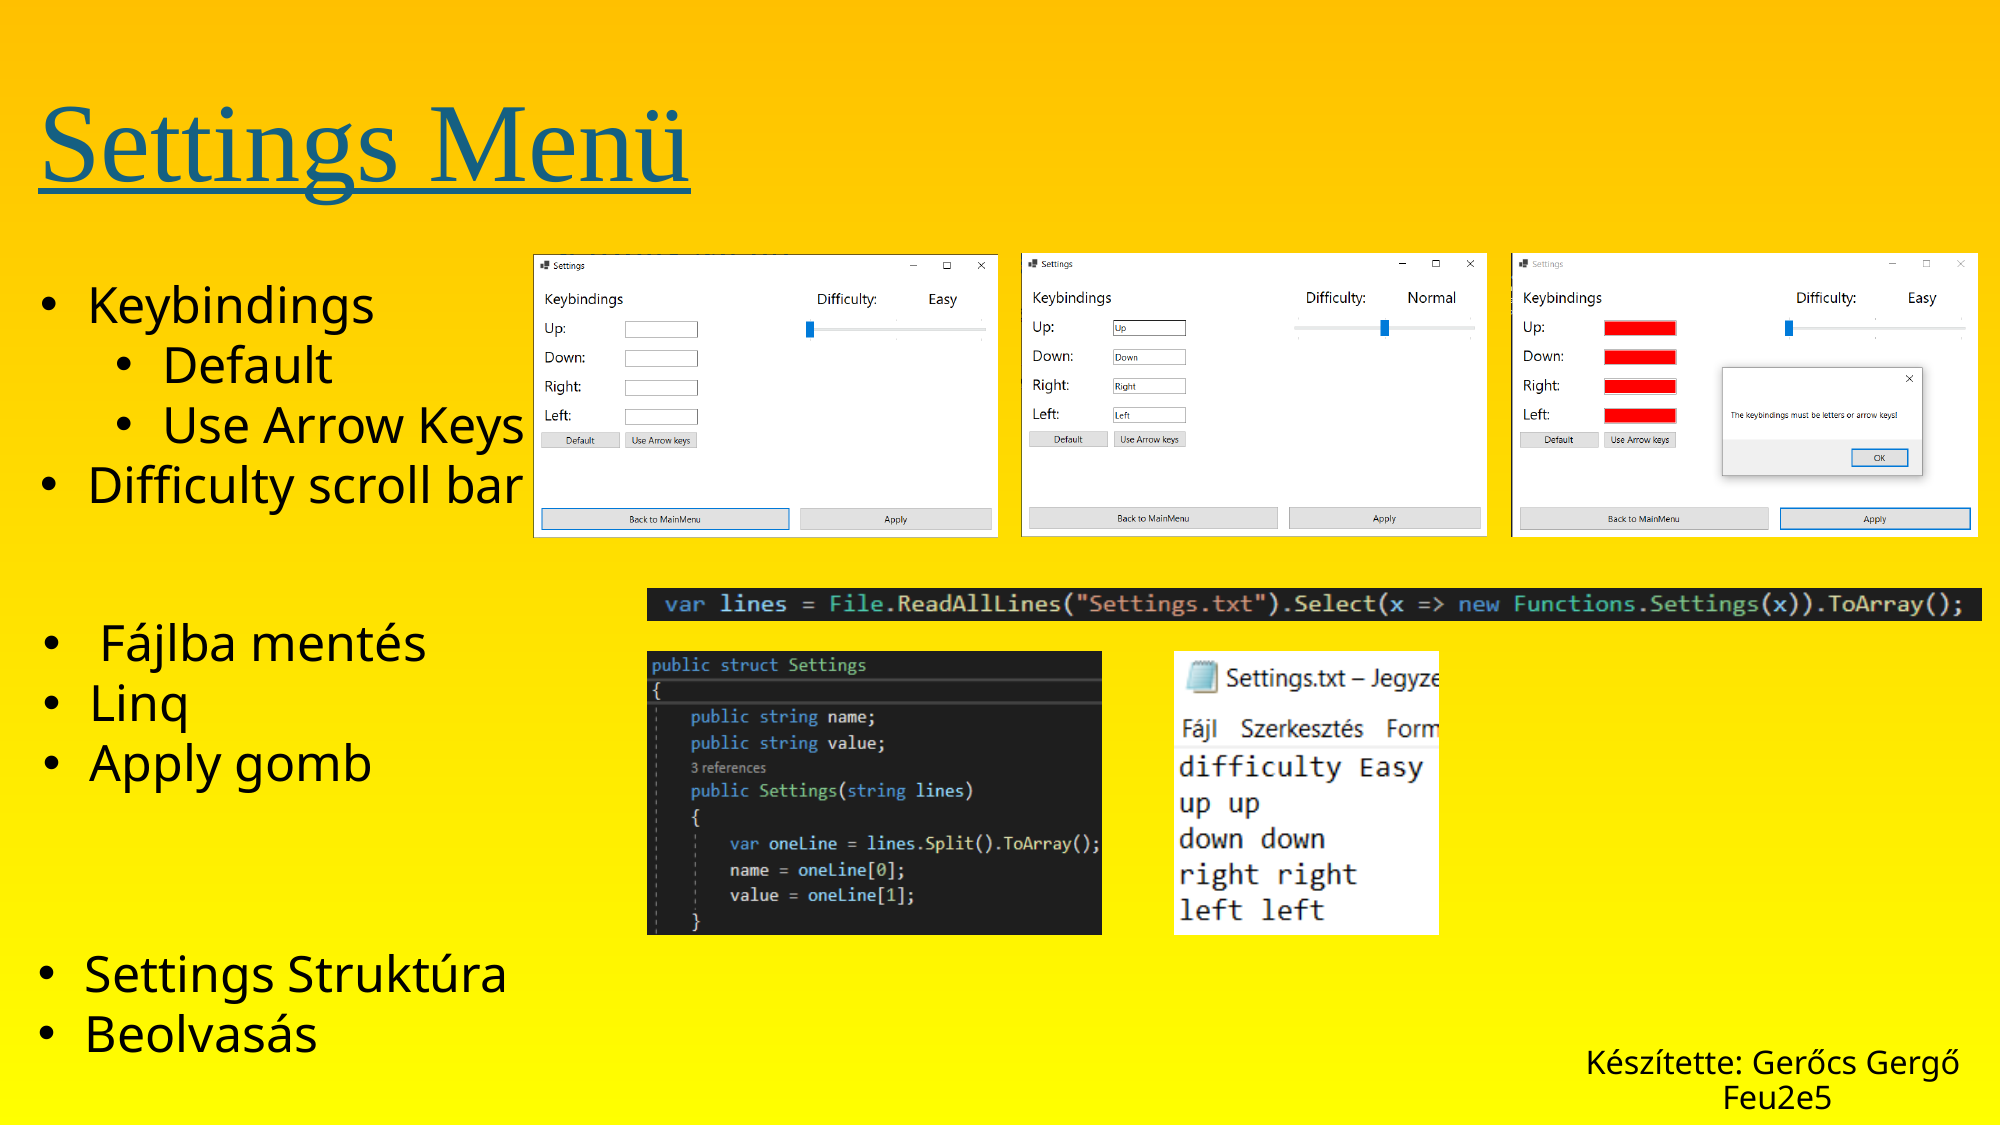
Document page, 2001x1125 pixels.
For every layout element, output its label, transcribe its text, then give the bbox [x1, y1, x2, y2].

picture [646, 587, 1983, 622]
picture [1510, 253, 1979, 538]
picture [646, 650, 1103, 936]
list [532, 253, 998, 538]
picture [1174, 650, 1439, 936]
picture [1021, 253, 1488, 538]
text_box Settings Struktúra Beolvasás [23, 935, 628, 1125]
text_box Fájlba mentés Linq Apply gomb [28, 604, 495, 920]
title Settings Menü [23, 36, 1749, 255]
text_box Keybindings Default Use Arrow Keys Difficulty scroll bar [25, 266, 631, 581]
